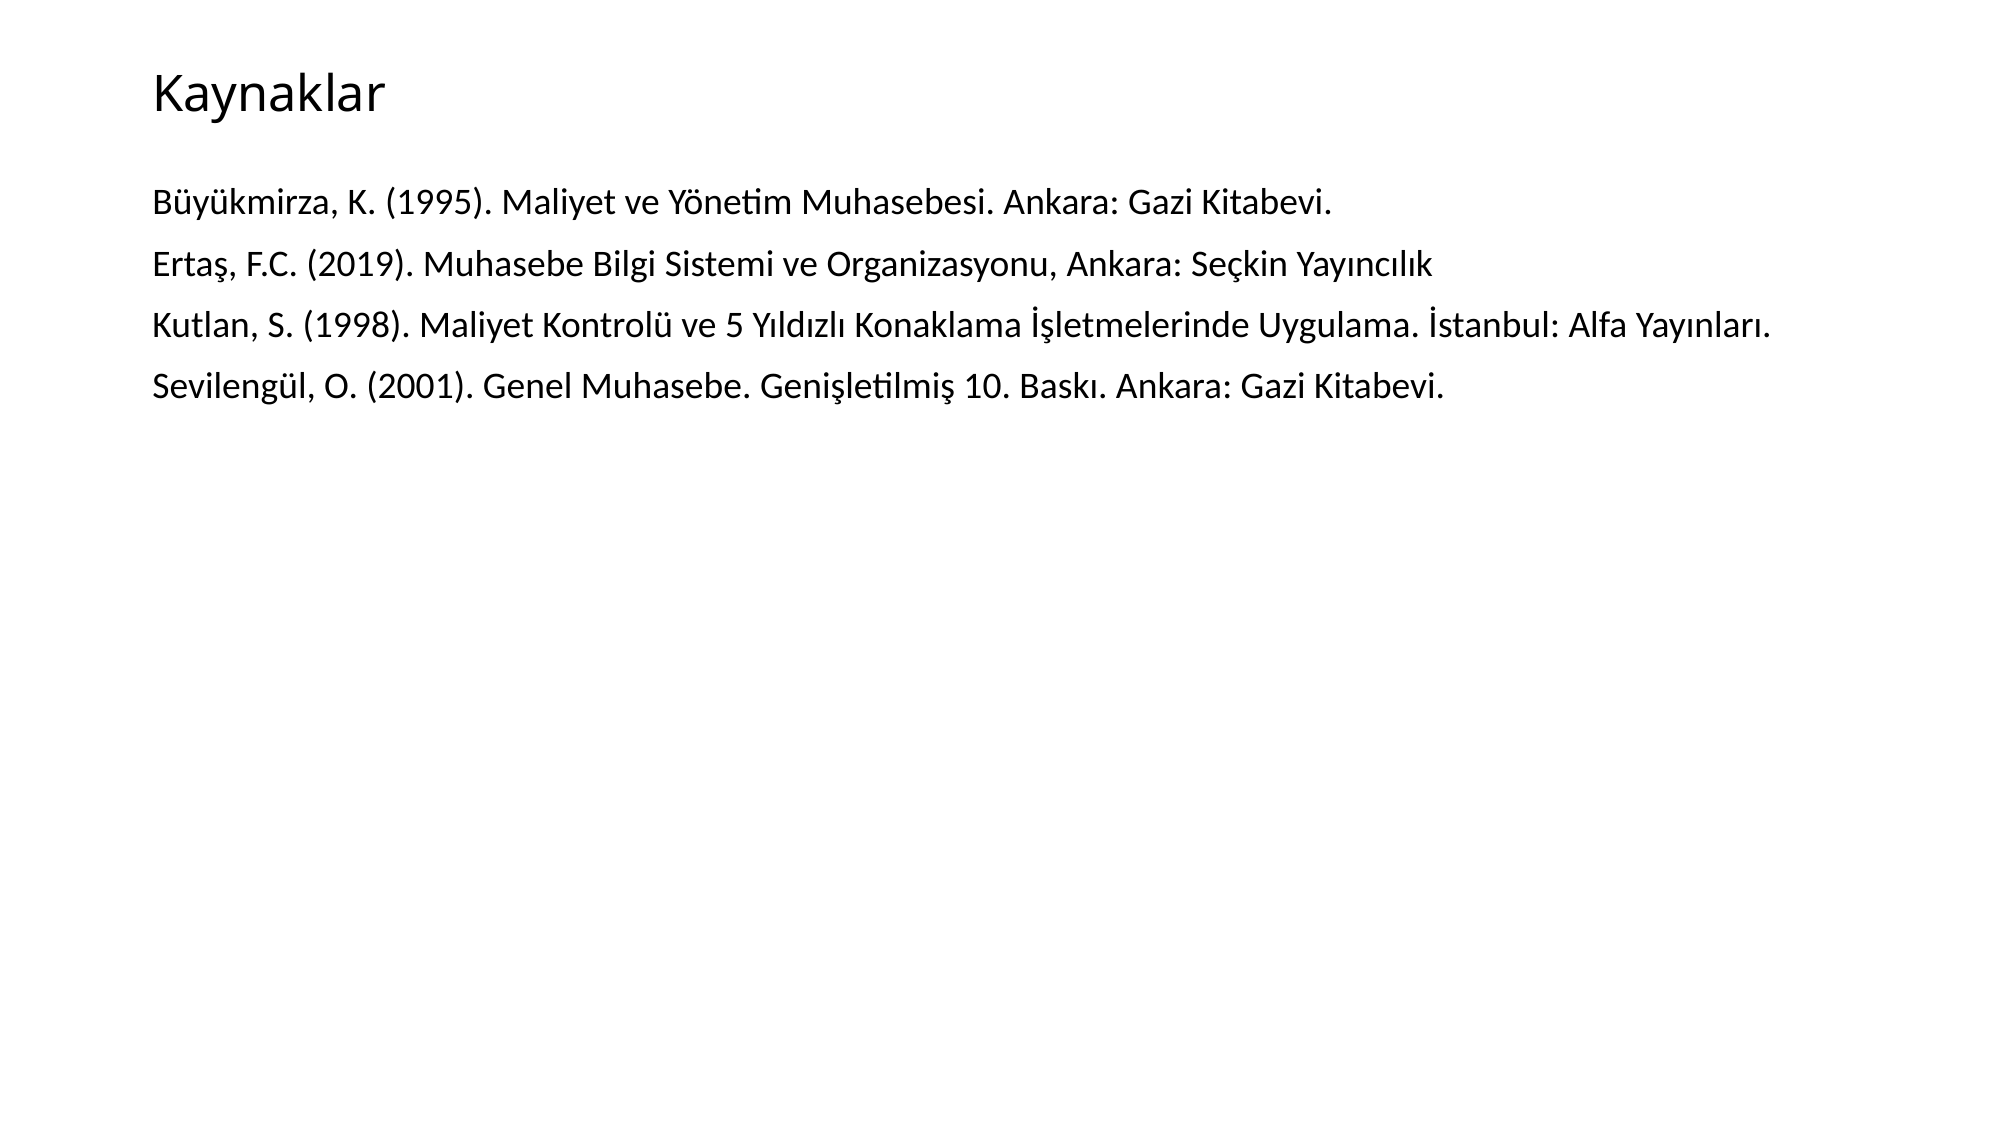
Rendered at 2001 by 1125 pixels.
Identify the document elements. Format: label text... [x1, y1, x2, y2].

title Kaynaklar [137, 59, 1863, 130]
list Büyükmirza, K. (1995). Maliyet ve Yönetim Muhasebesi. Ankara: Gazi Kitabevi. Ertaş, F.C. (2019). Muhasebe Bilgi Sistemi ve Organizasyonu, Ankara: Seçkin Yayıncılık Kutlan, S. (1998). Maliyet Kontrolü ve 5 Yıldızlı Konaklama İşletmelerinde Uygulama. İstanbul: Alfa Yayınları. Sevilengül, O. (2001). Genel Muhasebe. Genişletilmiş 10. Baskı. Ankara: Gazi Kitabevi. [137, 174, 1863, 1014]
